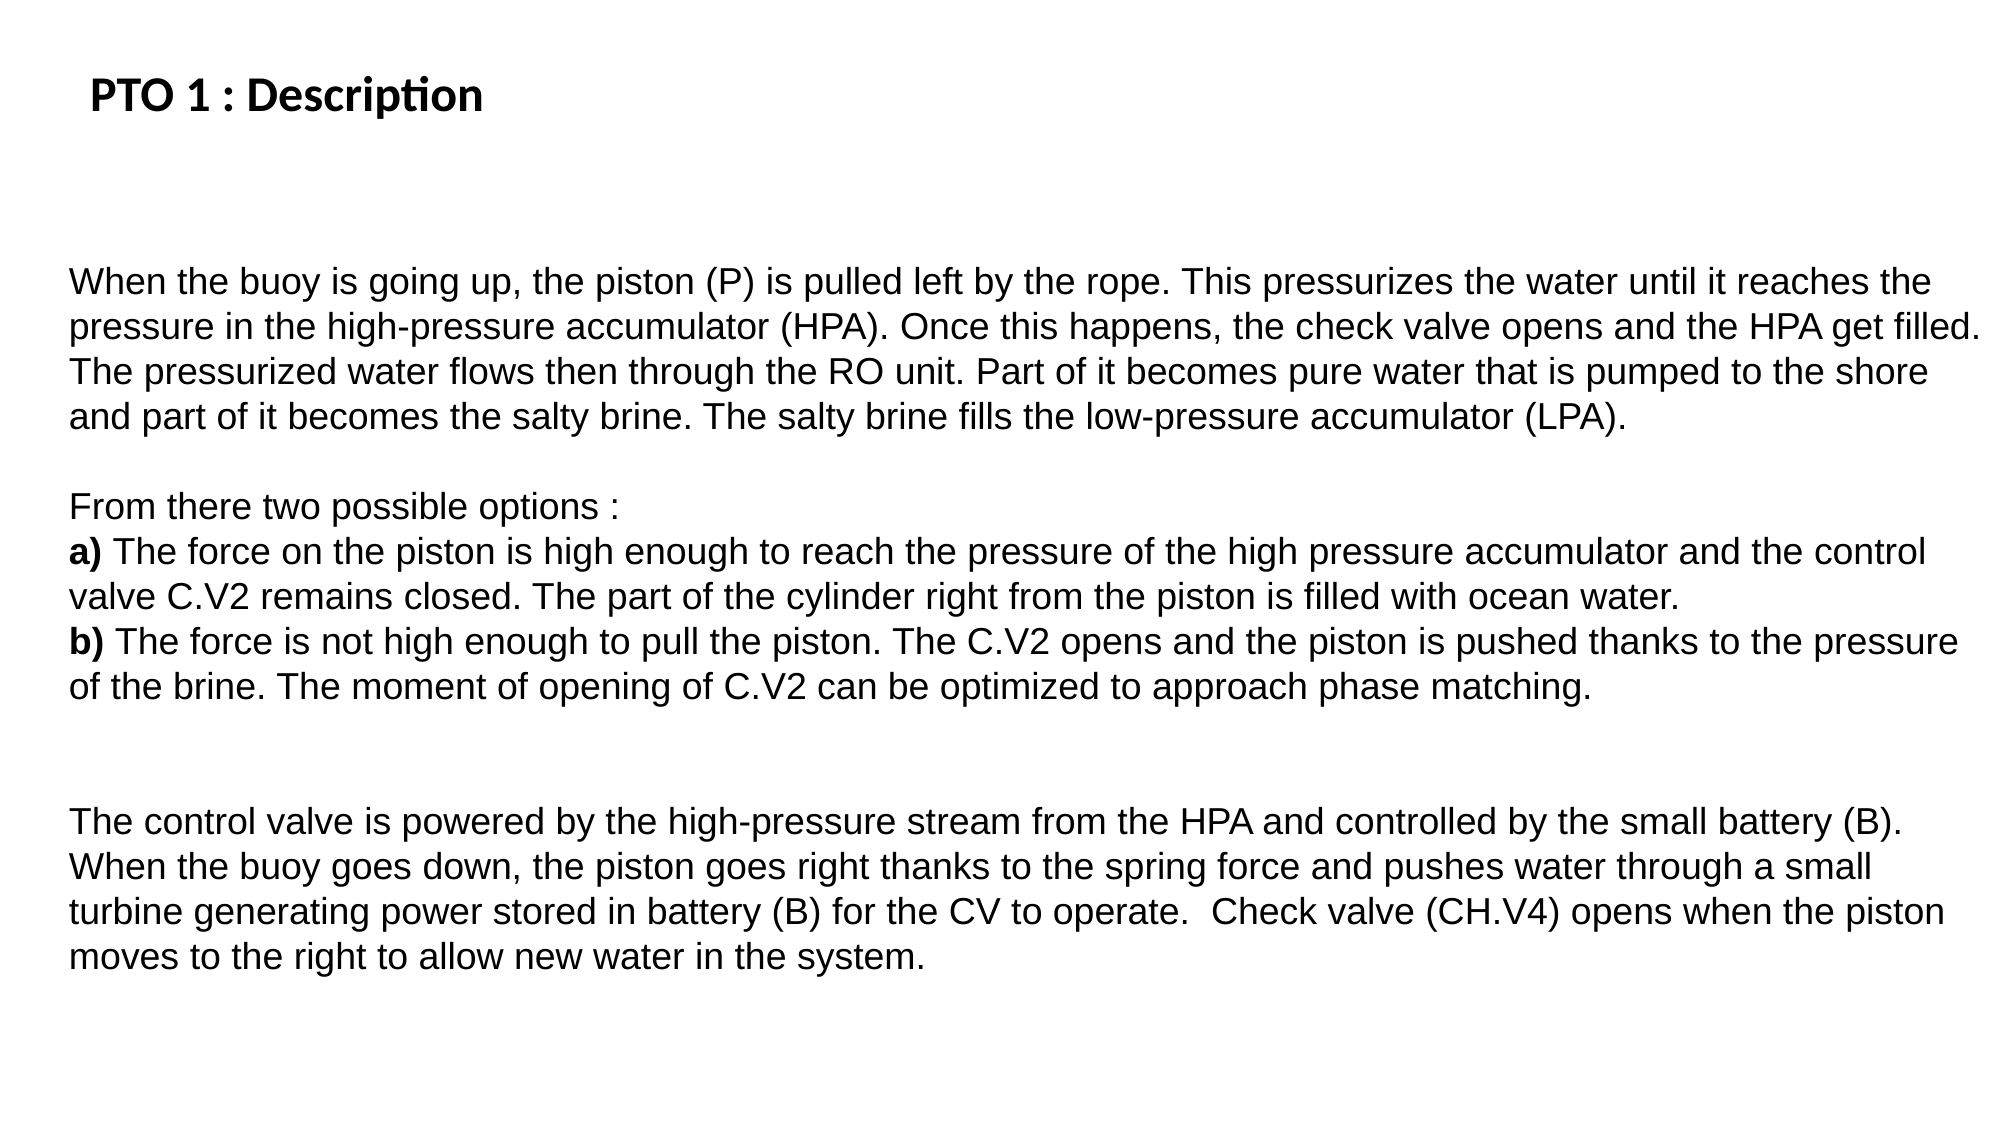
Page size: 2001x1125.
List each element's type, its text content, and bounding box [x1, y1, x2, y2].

text_box When the buoy is going up, the piston (P) is pulled left by the rope. This pressurizes the water until it reaches the pressure in the high-pressure accumulator (HPA). Once this happens, the check valve opens and the HPA get filled. The pressurized water flows then through the RO unit. Part of it becomes pure water that is pumped to the shore and part of it becomes the salty brine. The salty brine fills the low-pressure accumulator (LPA). From there two possible options : a) The force on the piston is high enough to reach the pressure of the high pressure accumulator and the control valve C.V2 remains closed. The part of the cylinder right from the piston is filled with ocean water. b) The force is not high enough to pull the piston. The C.V2 opens and the piston is pushed thanks to the pressure of the brine. The moment of opening of C.V2 can be optimized to approach phase matching. The control valve is powered by the high-pressure stream from the HPA and controlled by the small battery (B). When the buoy goes down, the piston goes right thanks to the spring force and pushes water through a small turbine generating power stored in battery (B) for the CV to operate. Check valve (CH.V4) opens when the piston moves to the right to allow new water in the system. [54, 249, 2000, 984]
text_box PTO 1 : Description [75, 53, 500, 129]
